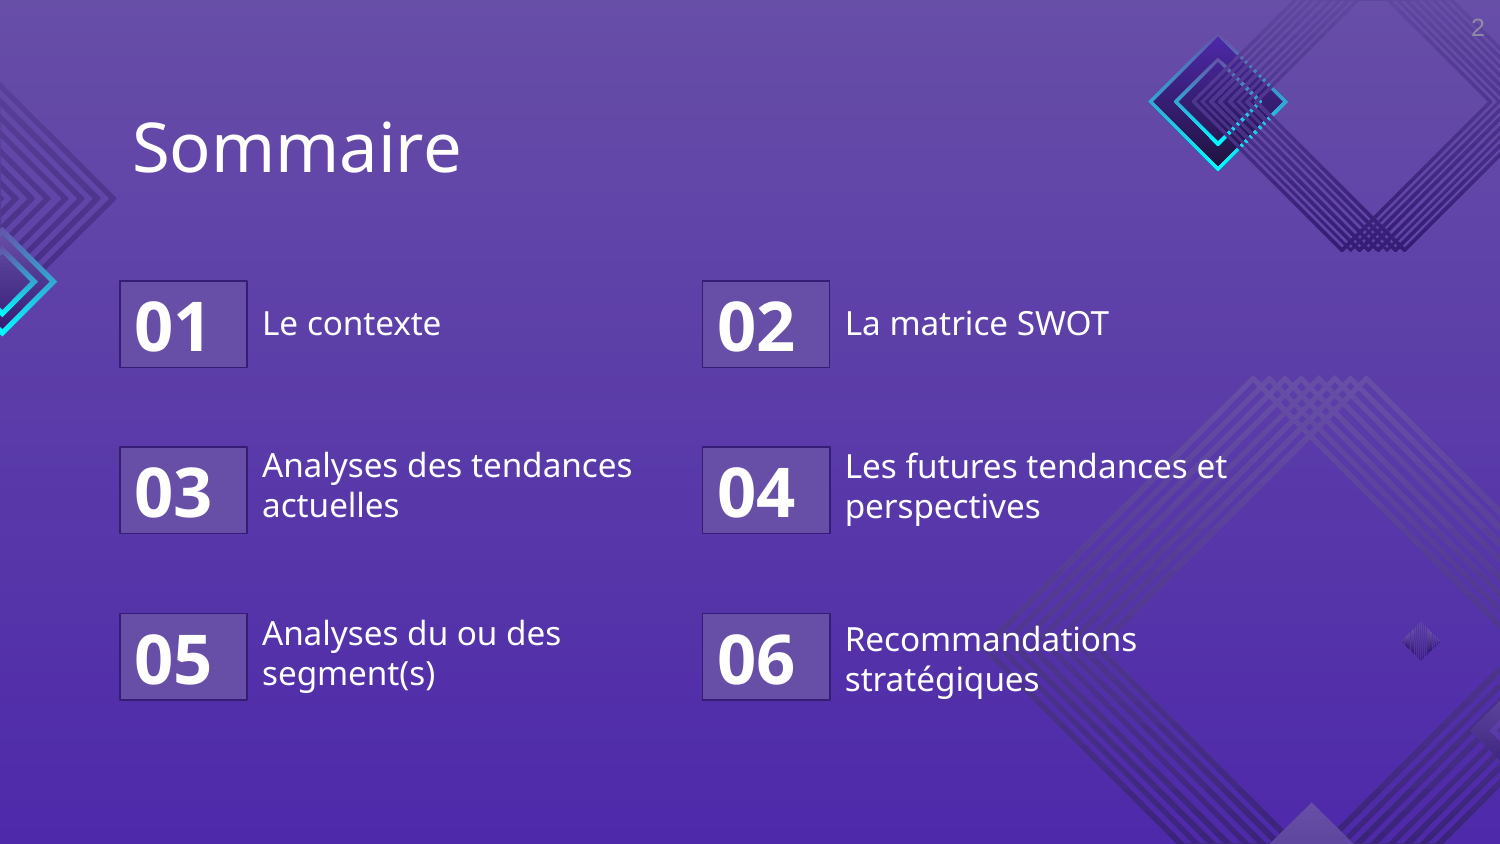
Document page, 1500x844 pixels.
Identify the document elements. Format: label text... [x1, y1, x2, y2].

title Le contexte [247, 271, 670, 358]
title 02 [702, 280, 830, 368]
text_box 05 [119, 613, 248, 700]
title La matrice SWOT [829, 270, 1253, 357]
slide_number 2 [1162, 3, 1500, 49]
title 03 [119, 446, 248, 534]
title 04 [702, 446, 831, 534]
title Sommaire [116, 88, 1377, 183]
title Analyses des tendances actuelles [247, 421, 688, 540]
title 01 [119, 280, 248, 368]
text_box Recommandations stratégiques [829, 606, 1253, 714]
title Les futures tendances et perspectives [829, 433, 1253, 541]
text_box 06 [702, 613, 830, 700]
text_box Analyses du ou des segment(s) [247, 599, 688, 707]
